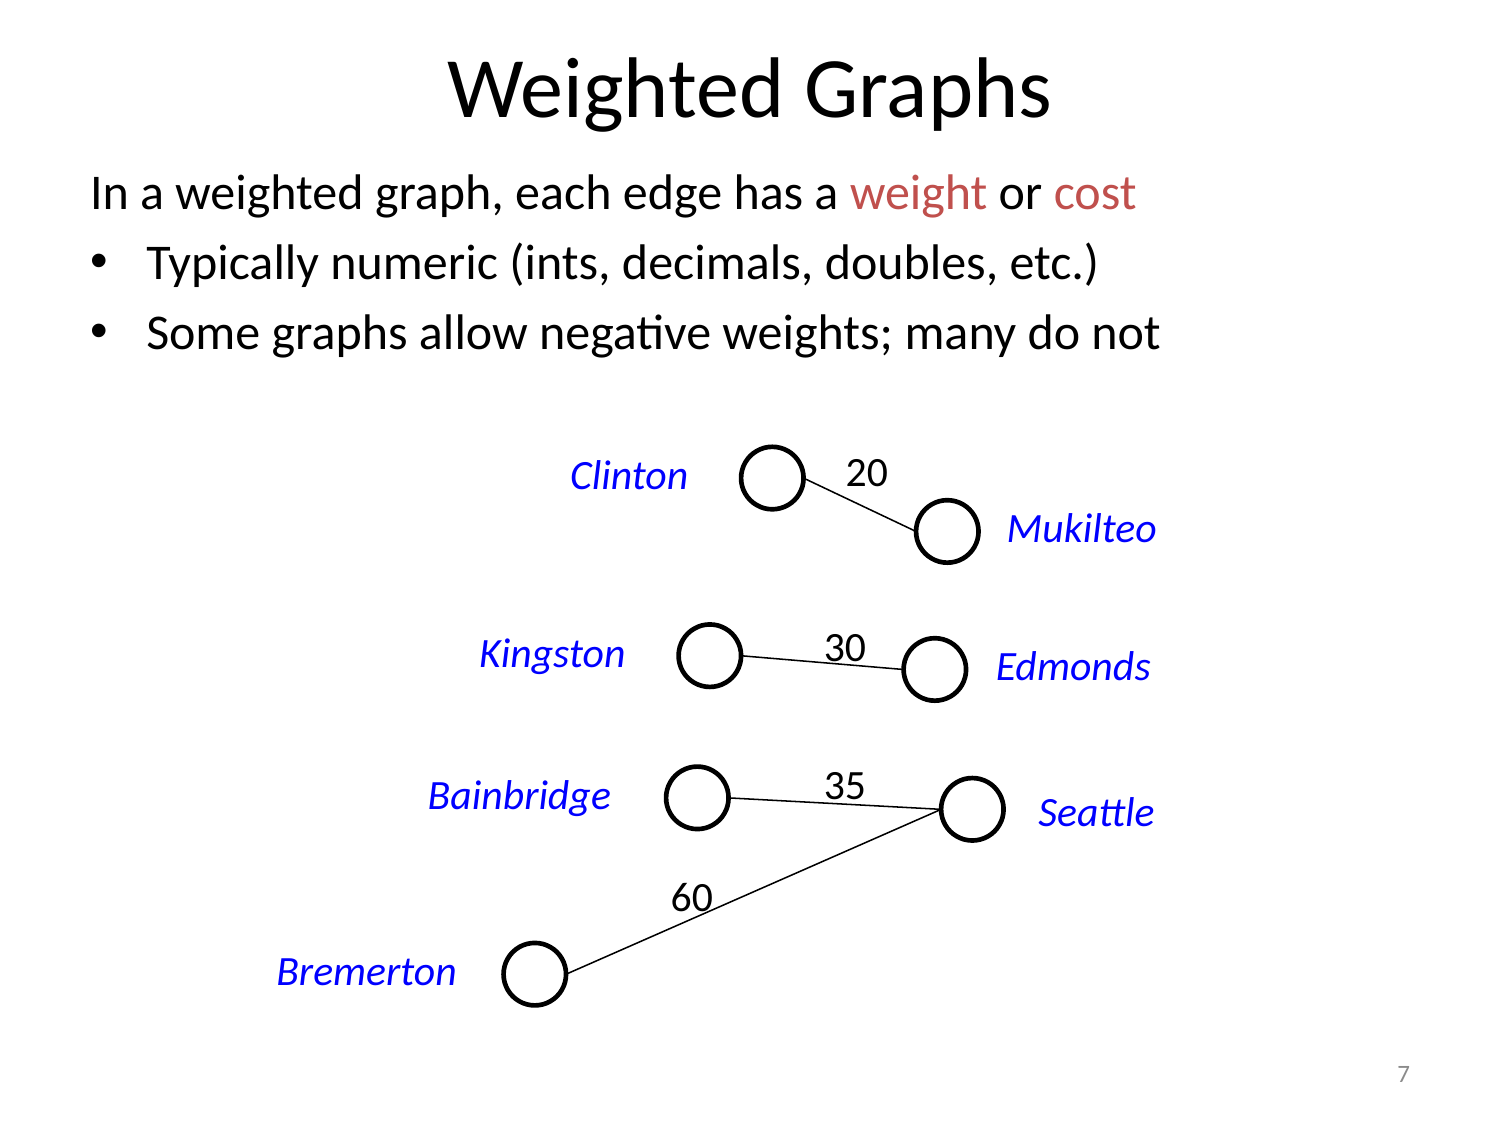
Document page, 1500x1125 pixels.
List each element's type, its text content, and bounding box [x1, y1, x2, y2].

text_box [730, 797, 940, 808]
text_box 35 [809, 750, 882, 796]
text_box [904, 638, 967, 701]
text_box [741, 446, 804, 510]
text_box [666, 766, 729, 807]
text_box Clinton [555, 440, 704, 506]
slide_number 7 [1074, 1042, 1425, 1103]
text_box [942, 778, 1004, 841]
text_box Seattle [1023, 777, 1170, 843]
text_box Bainbridge [412, 760, 627, 825]
text_box 30 [809, 612, 882, 654]
text_box 20 [830, 437, 904, 476]
text_box Edmonds [981, 631, 1166, 697]
text_box [503, 942, 566, 1006]
title Weighted Graphs [75, 23, 1425, 143]
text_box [568, 809, 940, 975]
text_box Kingston [464, 617, 641, 683]
text_box [678, 624, 741, 687]
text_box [805, 477, 914, 532]
text_box [916, 500, 979, 563]
text_box Mukilteo [991, 493, 1172, 559]
text_box Bremerton [261, 936, 472, 1002]
list In a weighted graph, each edge has a weight or cost Typically numeric (ints, decimals, doubles, etc.) Some graphs allow negative weights; many do not [75, 152, 1425, 1032]
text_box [743, 655, 902, 670]
